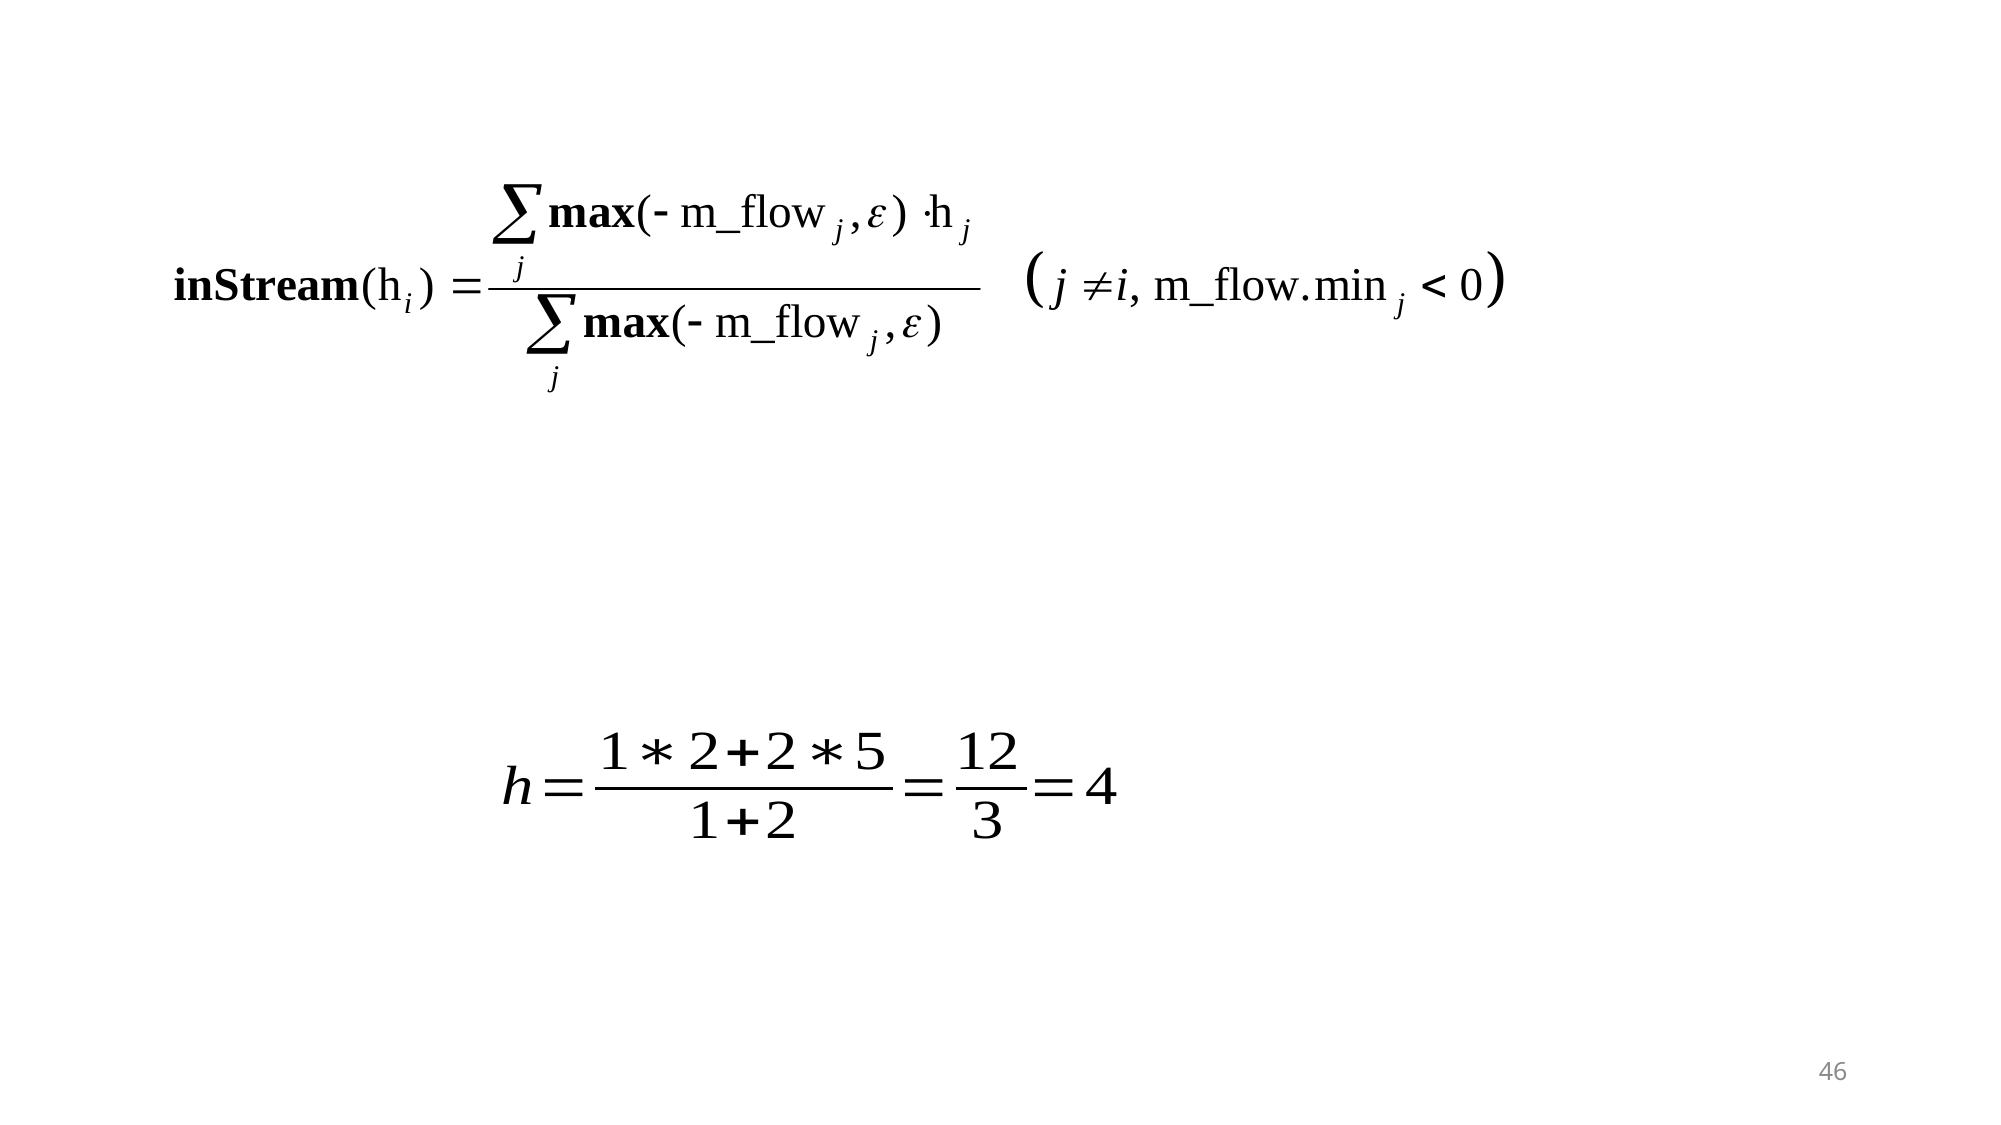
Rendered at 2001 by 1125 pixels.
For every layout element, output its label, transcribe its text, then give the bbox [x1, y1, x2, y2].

slide_number 46 [1412, 1042, 1863, 1103]
picture [166, 176, 1511, 404]
